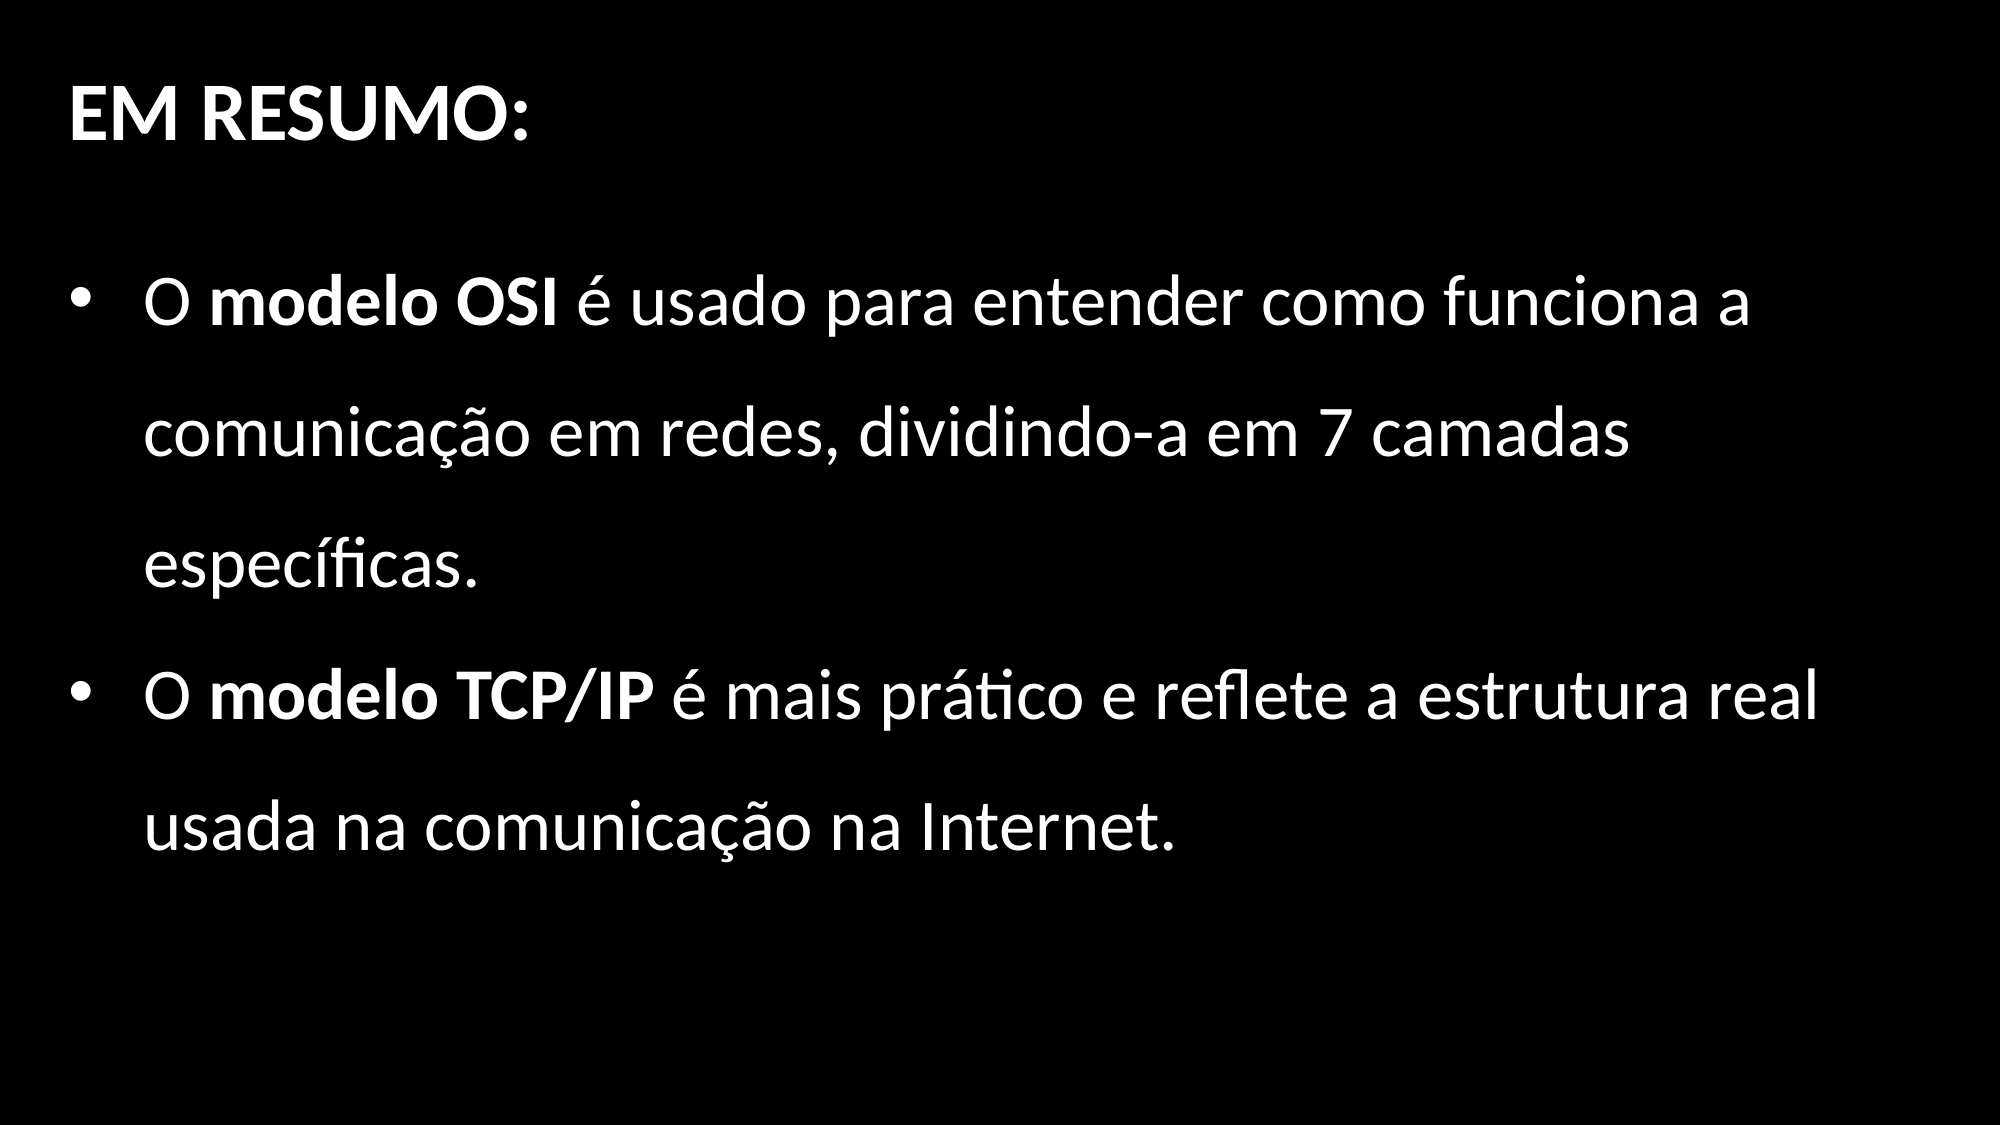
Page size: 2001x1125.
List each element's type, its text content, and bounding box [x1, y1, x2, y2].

text_box O modelo OSI é usado para entender como funciona a comunicação em redes, dividindo-a em 7 camadas específicas. O modelo TCP/IP é mais prático e reflete a estrutura real usada na comunicação na Internet. [53, 201, 1969, 873]
text_box EM RESUMO: [53, 0, 1525, 165]
